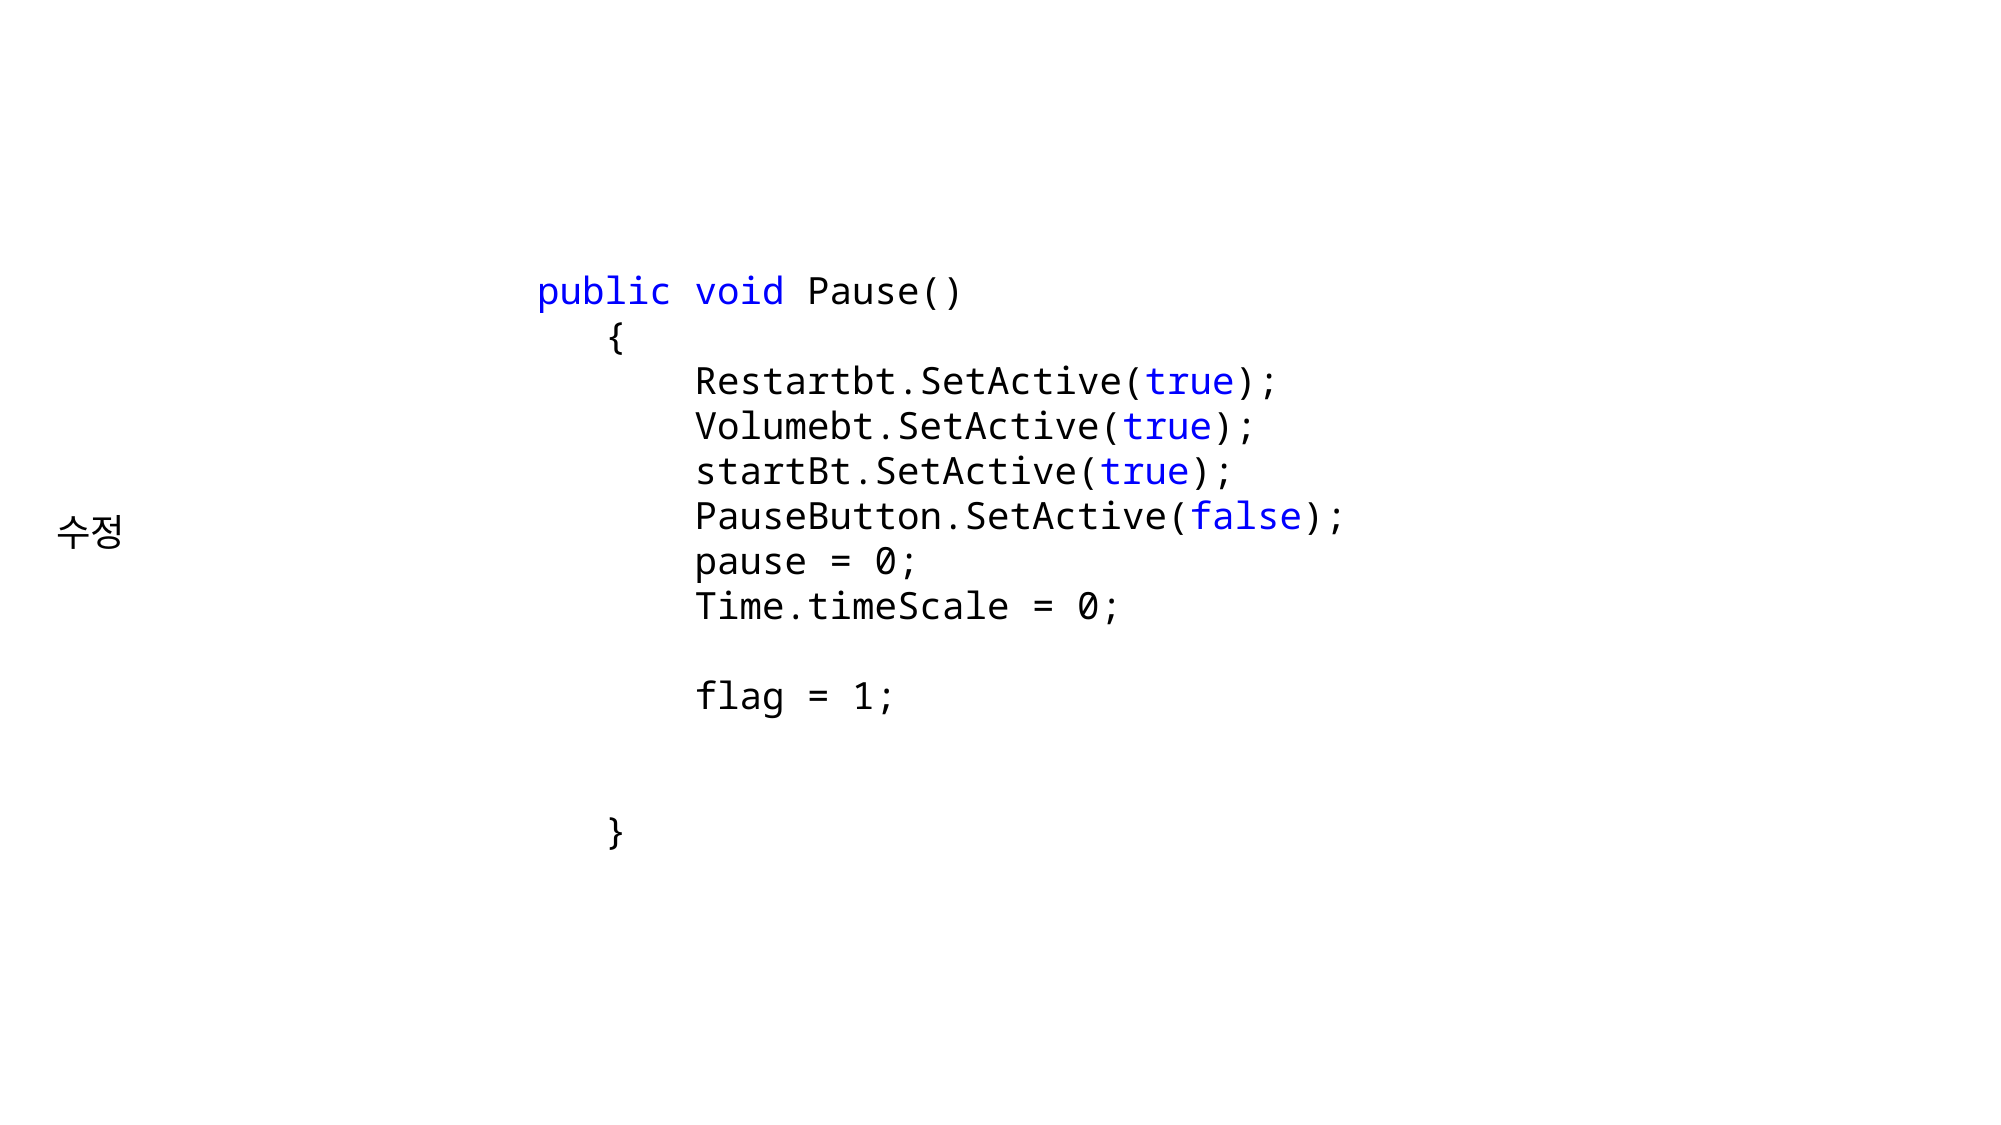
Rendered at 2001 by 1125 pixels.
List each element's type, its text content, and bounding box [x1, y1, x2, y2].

text_box public void Pause() { Restartbt.SetActive(true); Volumebt.SetActive(true); startBt.SetActive(true); PauseButton.SetActive(false); pause = 0; Time.timeScale = 0; flag = 1; } [499, 259, 1500, 860]
text_box 수정 [41, 501, 580, 562]
